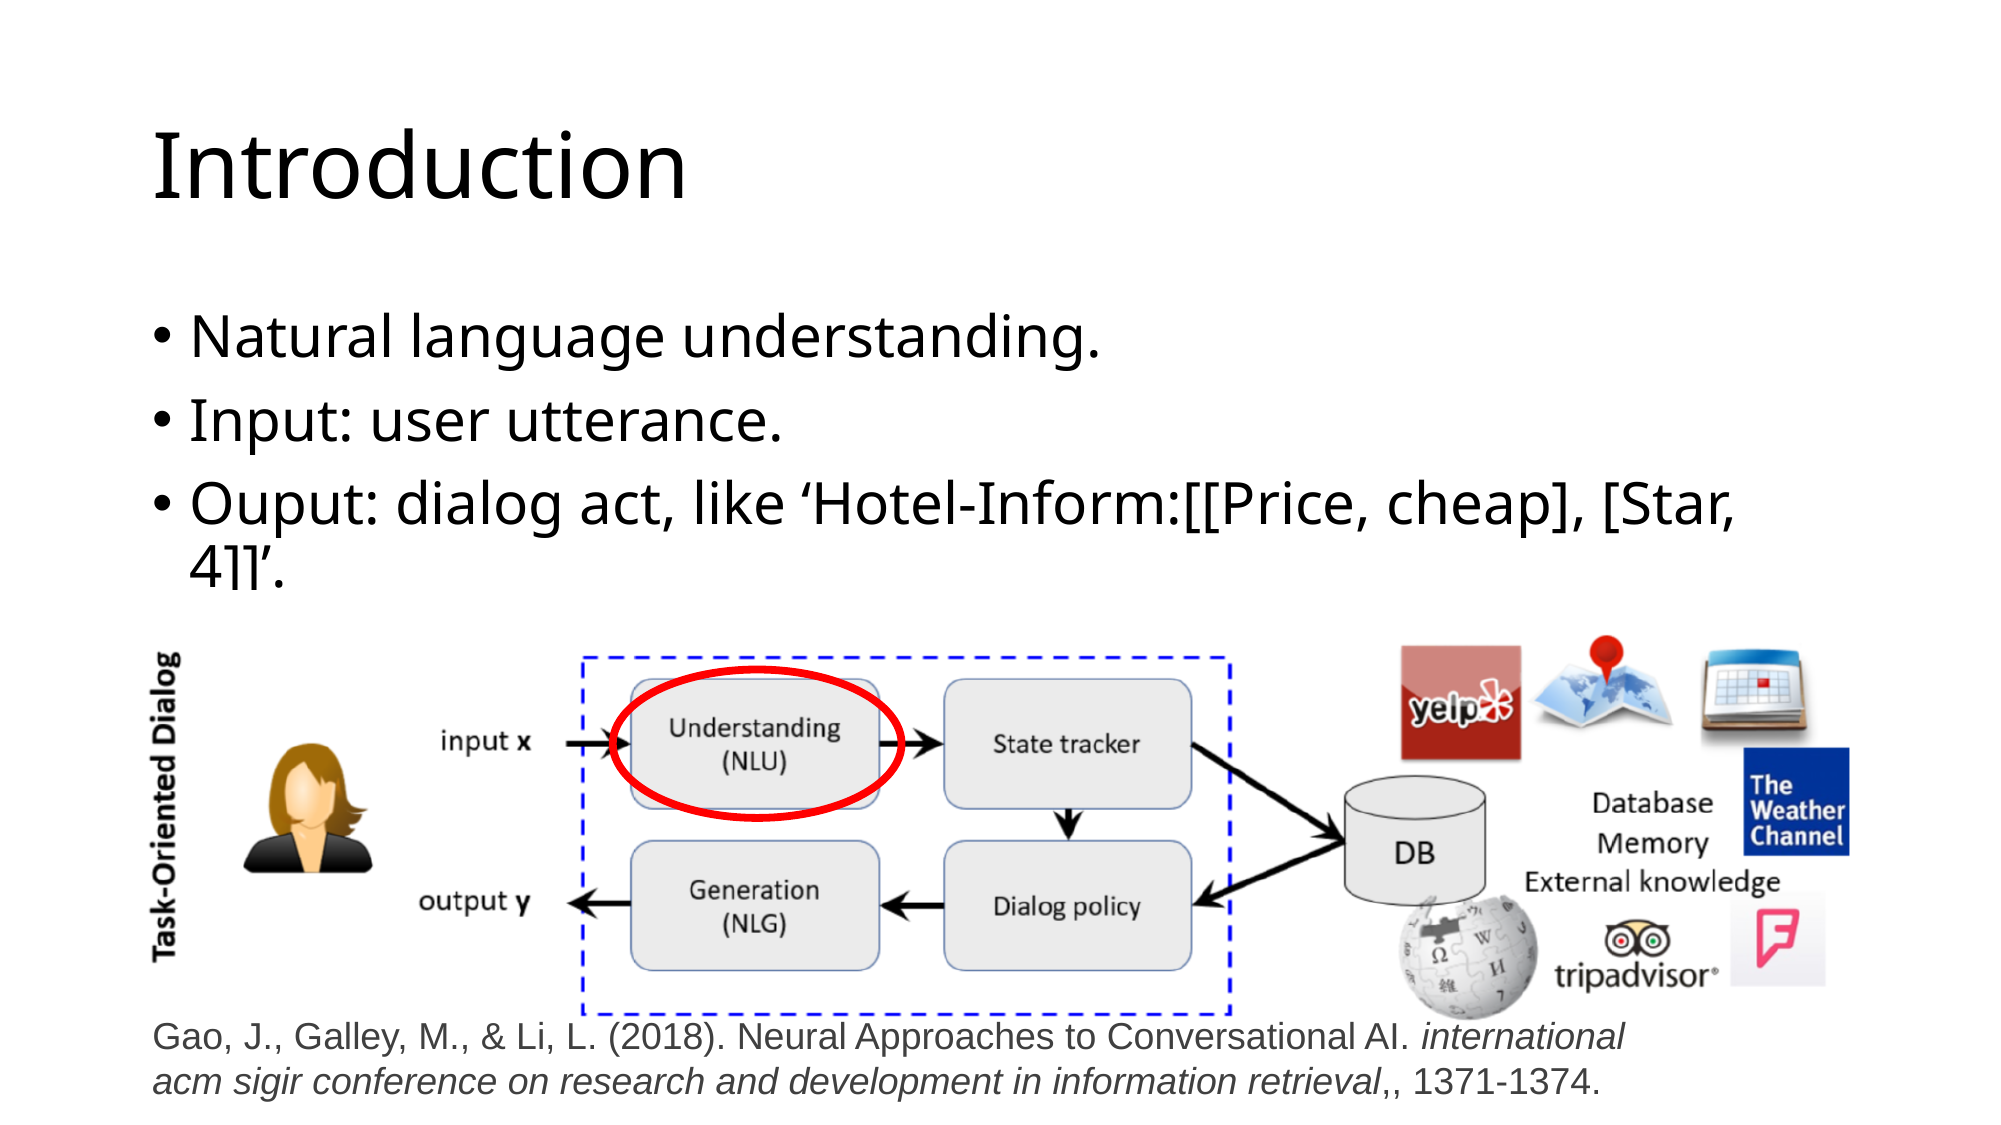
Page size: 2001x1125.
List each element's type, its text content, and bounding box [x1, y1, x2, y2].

title Introduction [137, 59, 1863, 278]
text_box Gao, J., Galley, M., & Li, L. (2018). Neural Approaches to Conversational AI. international acm sigir conference on research and development in information retrieval,, 1371-1374. [137, 1036, 1663, 1110]
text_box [137, 590, 1863, 1036]
list Natural language understanding. Input: user utterance. Ouput: dialog act, like ‘Hotel-Inform:[[Price, cheap], [Star, 4]]’. [137, 299, 1863, 590]
